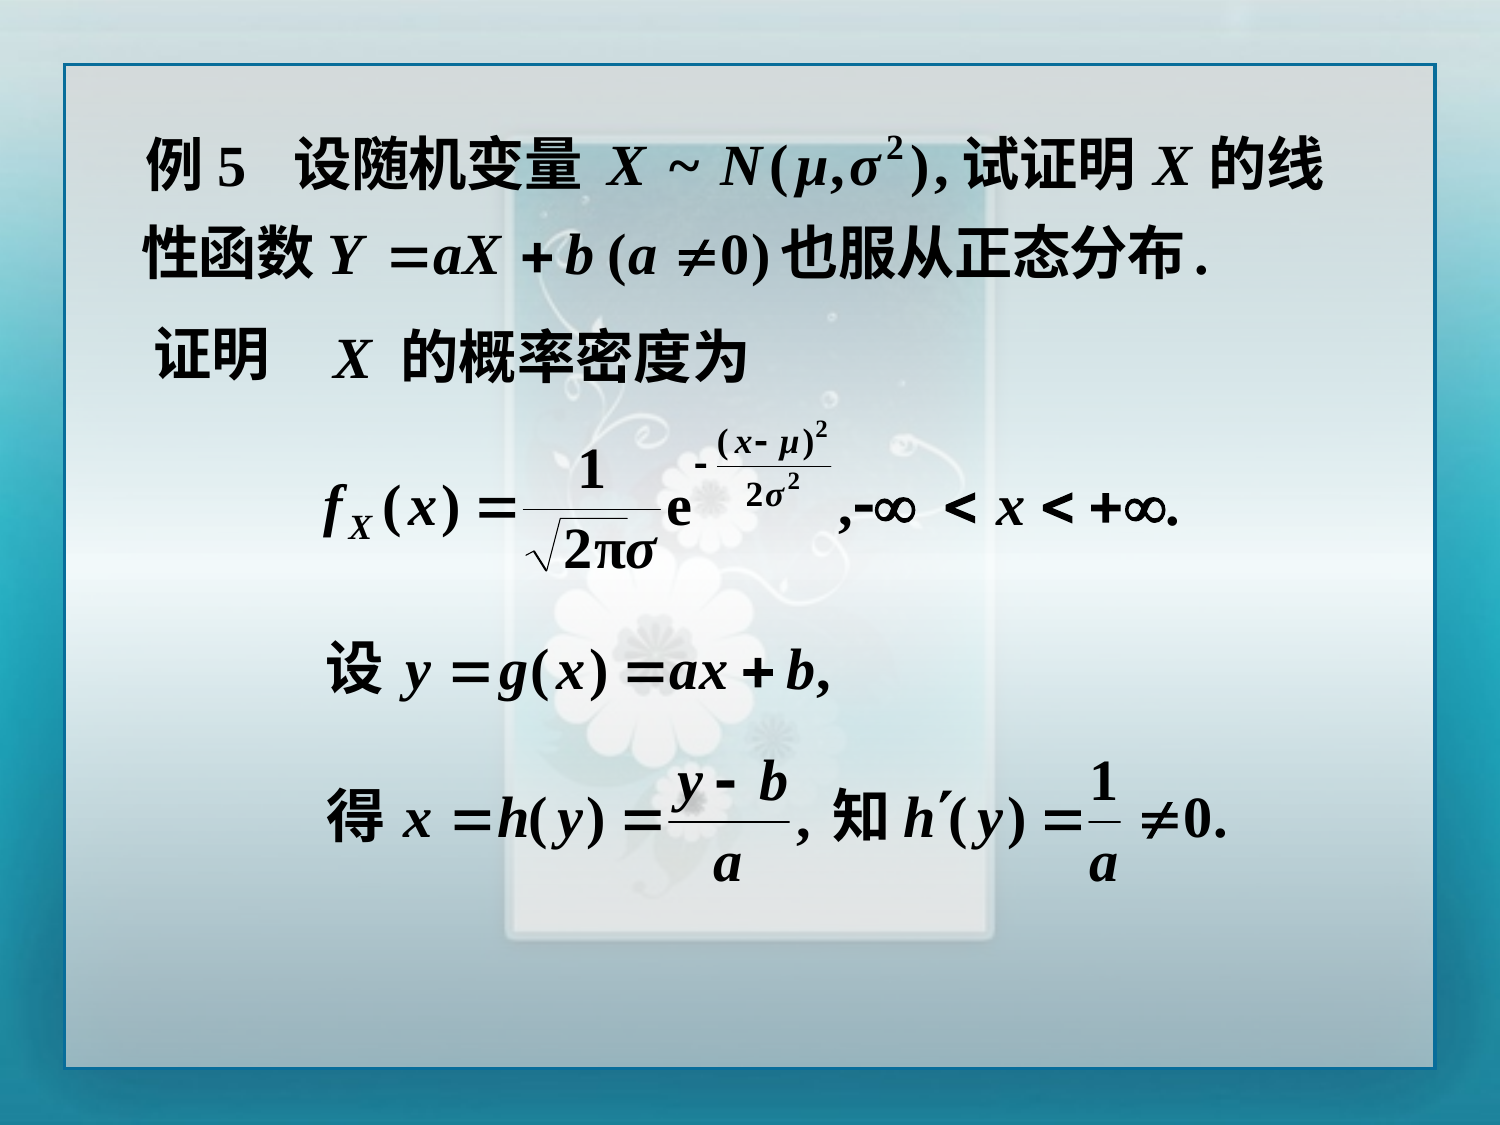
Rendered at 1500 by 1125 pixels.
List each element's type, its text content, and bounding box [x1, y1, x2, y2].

text_box 例5 [130, 121, 262, 206]
text_box X 的概率密度为 [318, 312, 766, 398]
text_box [831, 749, 1231, 888]
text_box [324, 637, 834, 709]
text_box 证明 [138, 310, 286, 395]
picture [0, 0, 1500, 1125]
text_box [324, 749, 815, 888]
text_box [308, 412, 1182, 578]
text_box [139, 126, 1388, 292]
